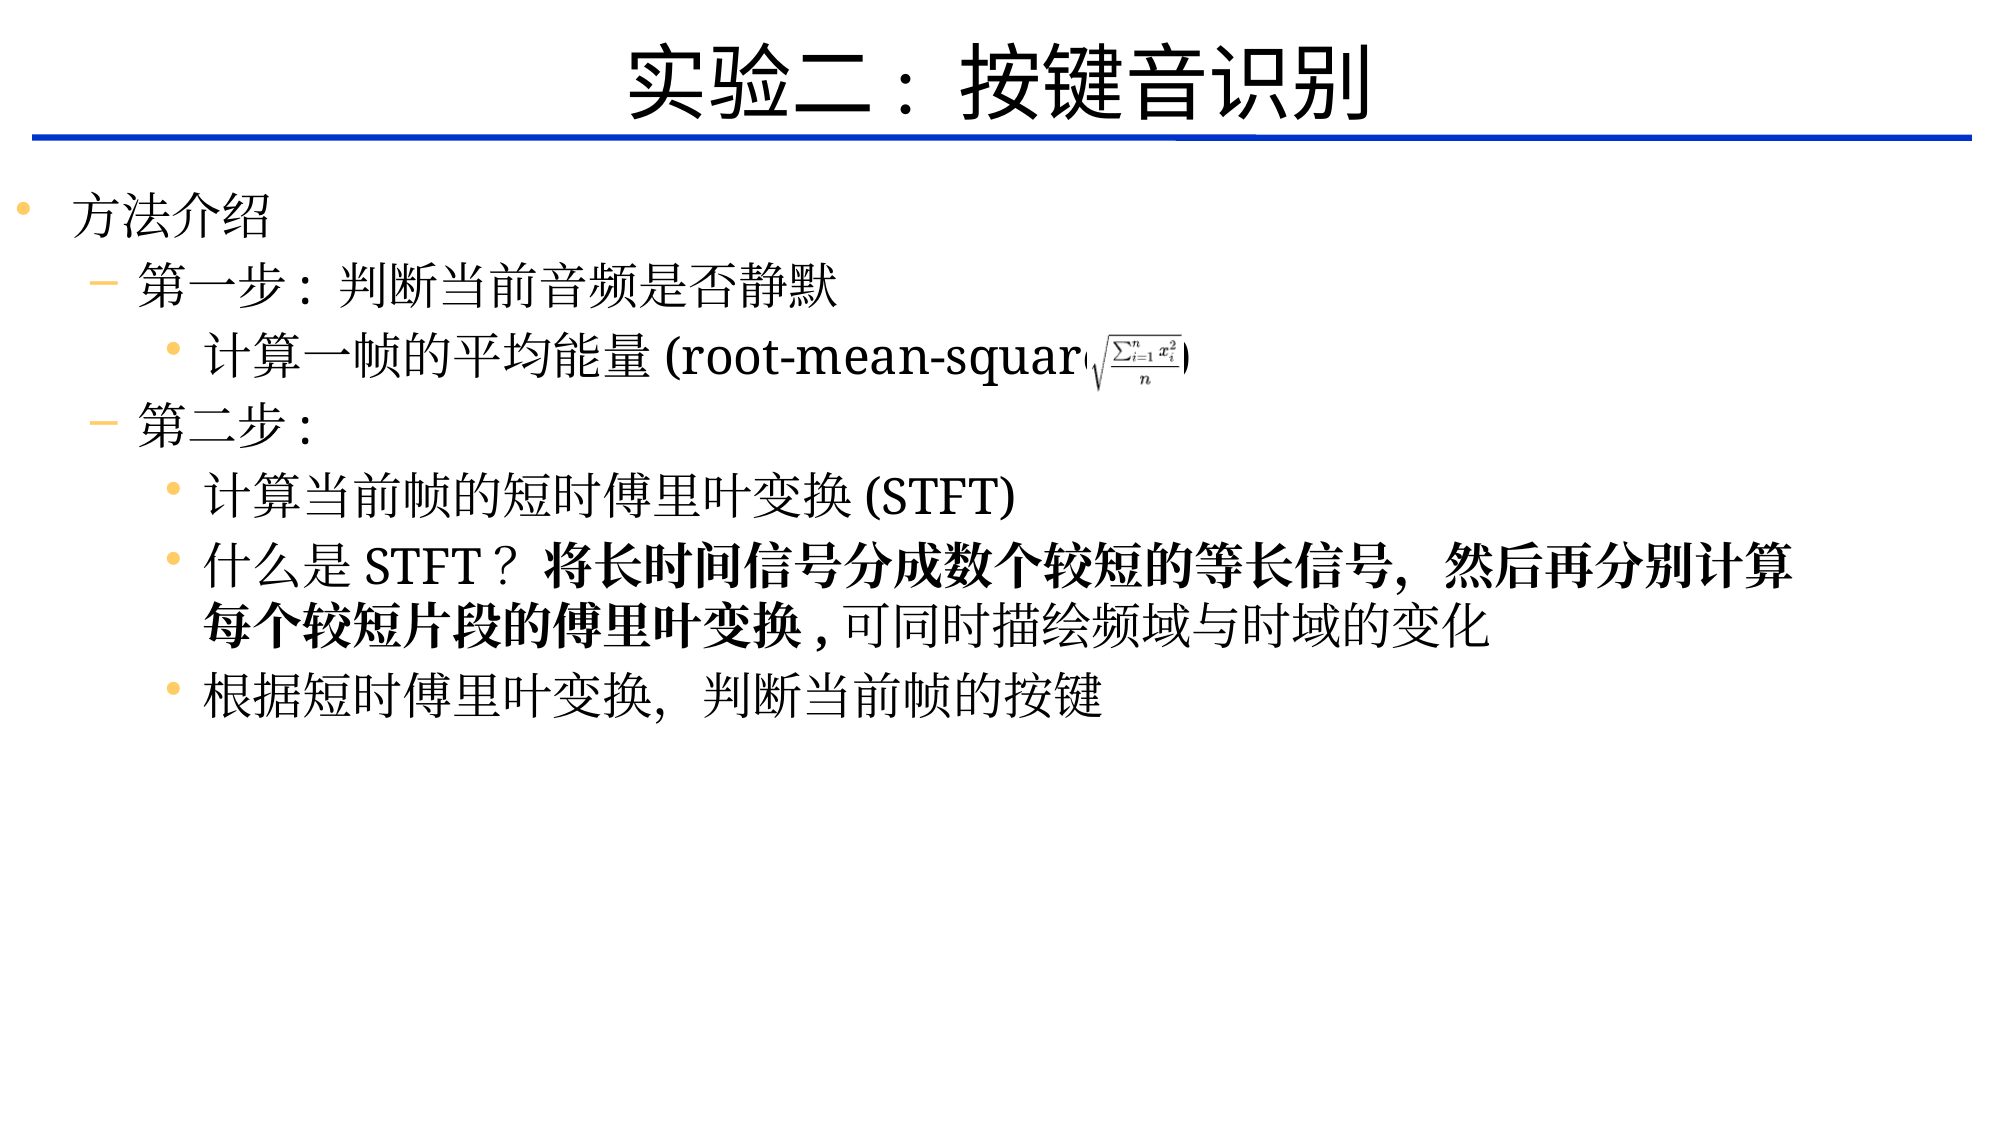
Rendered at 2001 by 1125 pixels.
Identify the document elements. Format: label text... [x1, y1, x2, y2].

list 方法介绍 第一步: 判断当前音频是否静默 计算一帧的平均能量(root-mean-square ) 第二步: 计算当前帧的短时傅里叶变换(STFT) 什么是STFT？将长时间信号分成数个较短的等长信号，然后再分别计算每个较短片段的傅里叶变换,可同时描绘频域与时域的变化 根据短时傅里叶变换，判断当前帧的按键 [0, 177, 1850, 1013]
picture [1087, 332, 1184, 398]
title 实验二: 按键音识别 [150, 31, 1850, 139]
